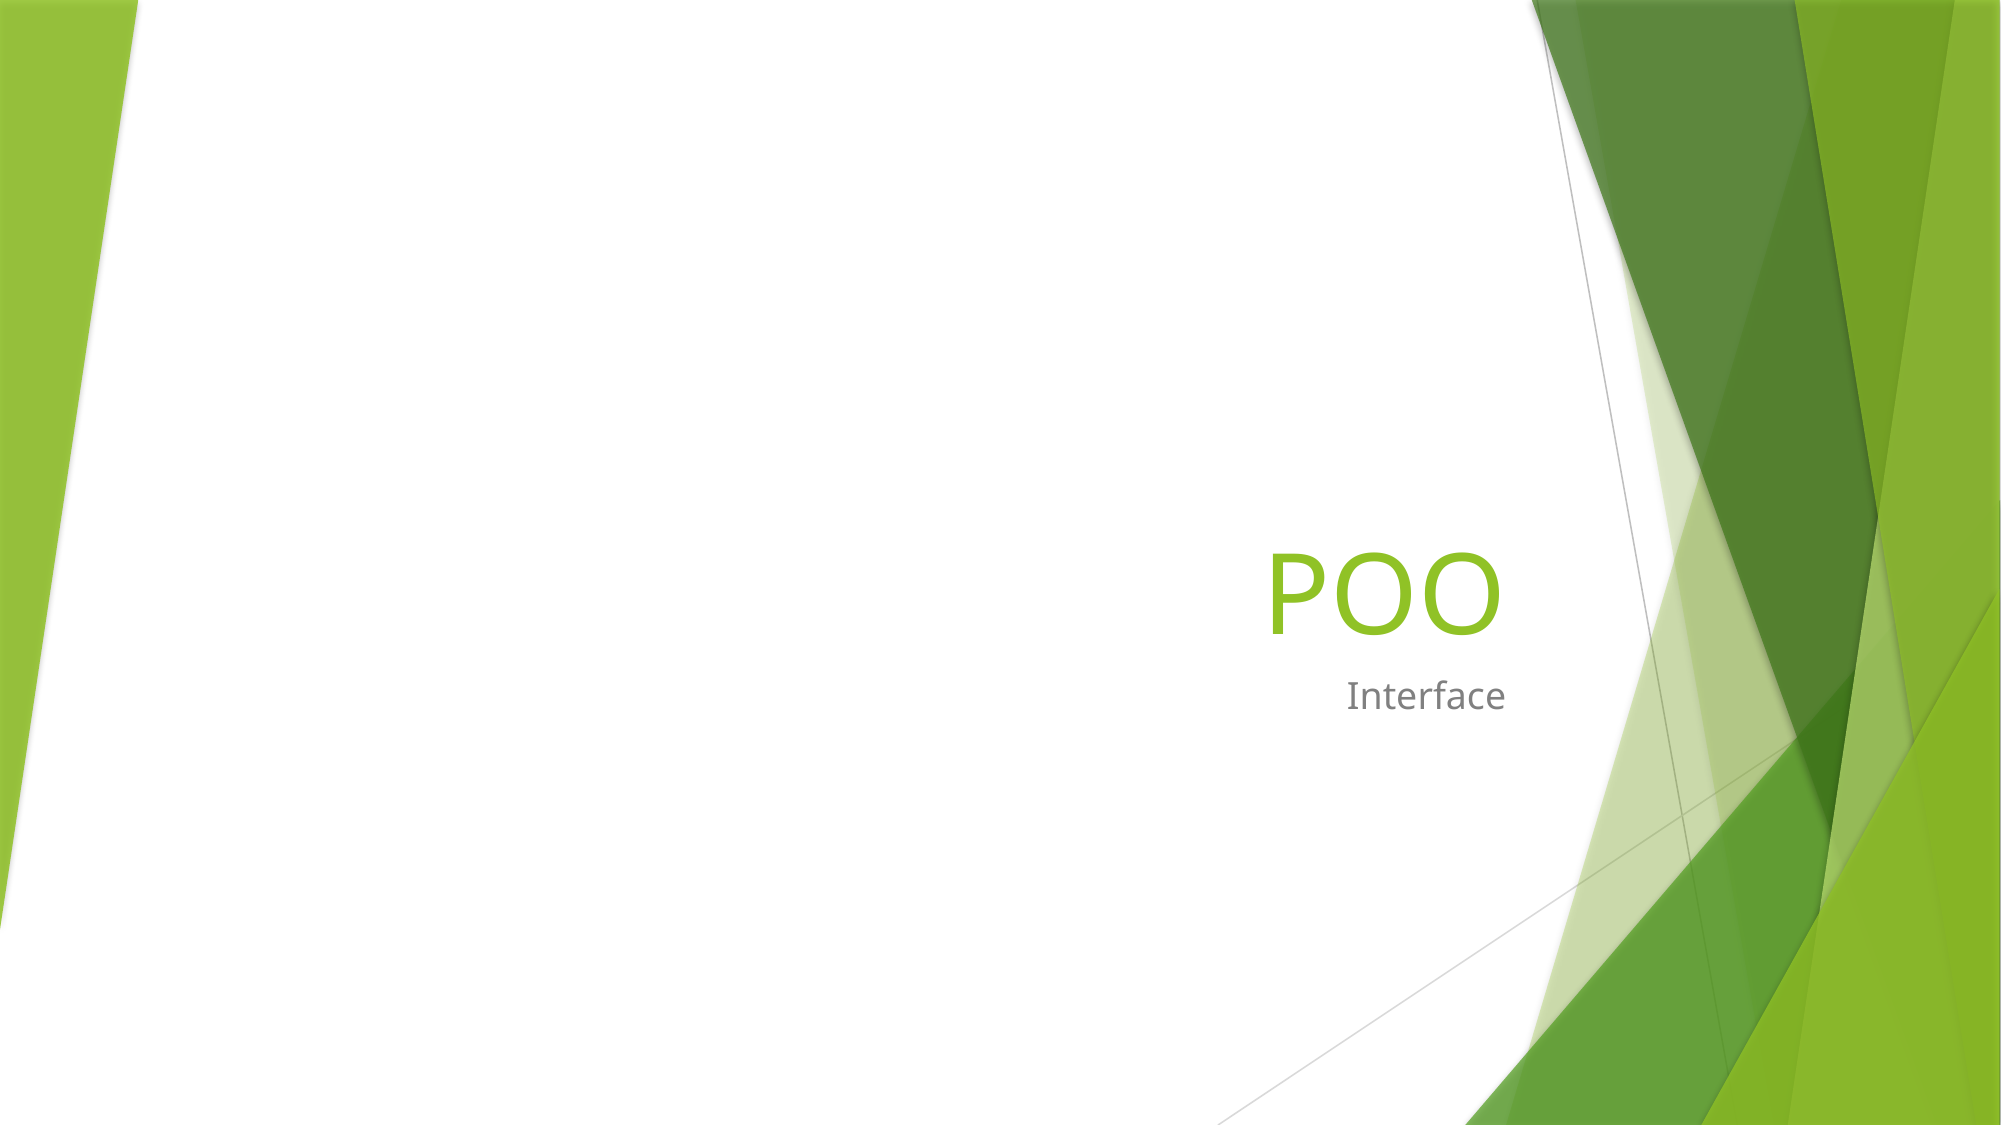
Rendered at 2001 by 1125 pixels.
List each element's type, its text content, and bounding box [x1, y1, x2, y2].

subtitle Interface [247, 664, 1522, 845]
title POO [247, 394, 1522, 664]
